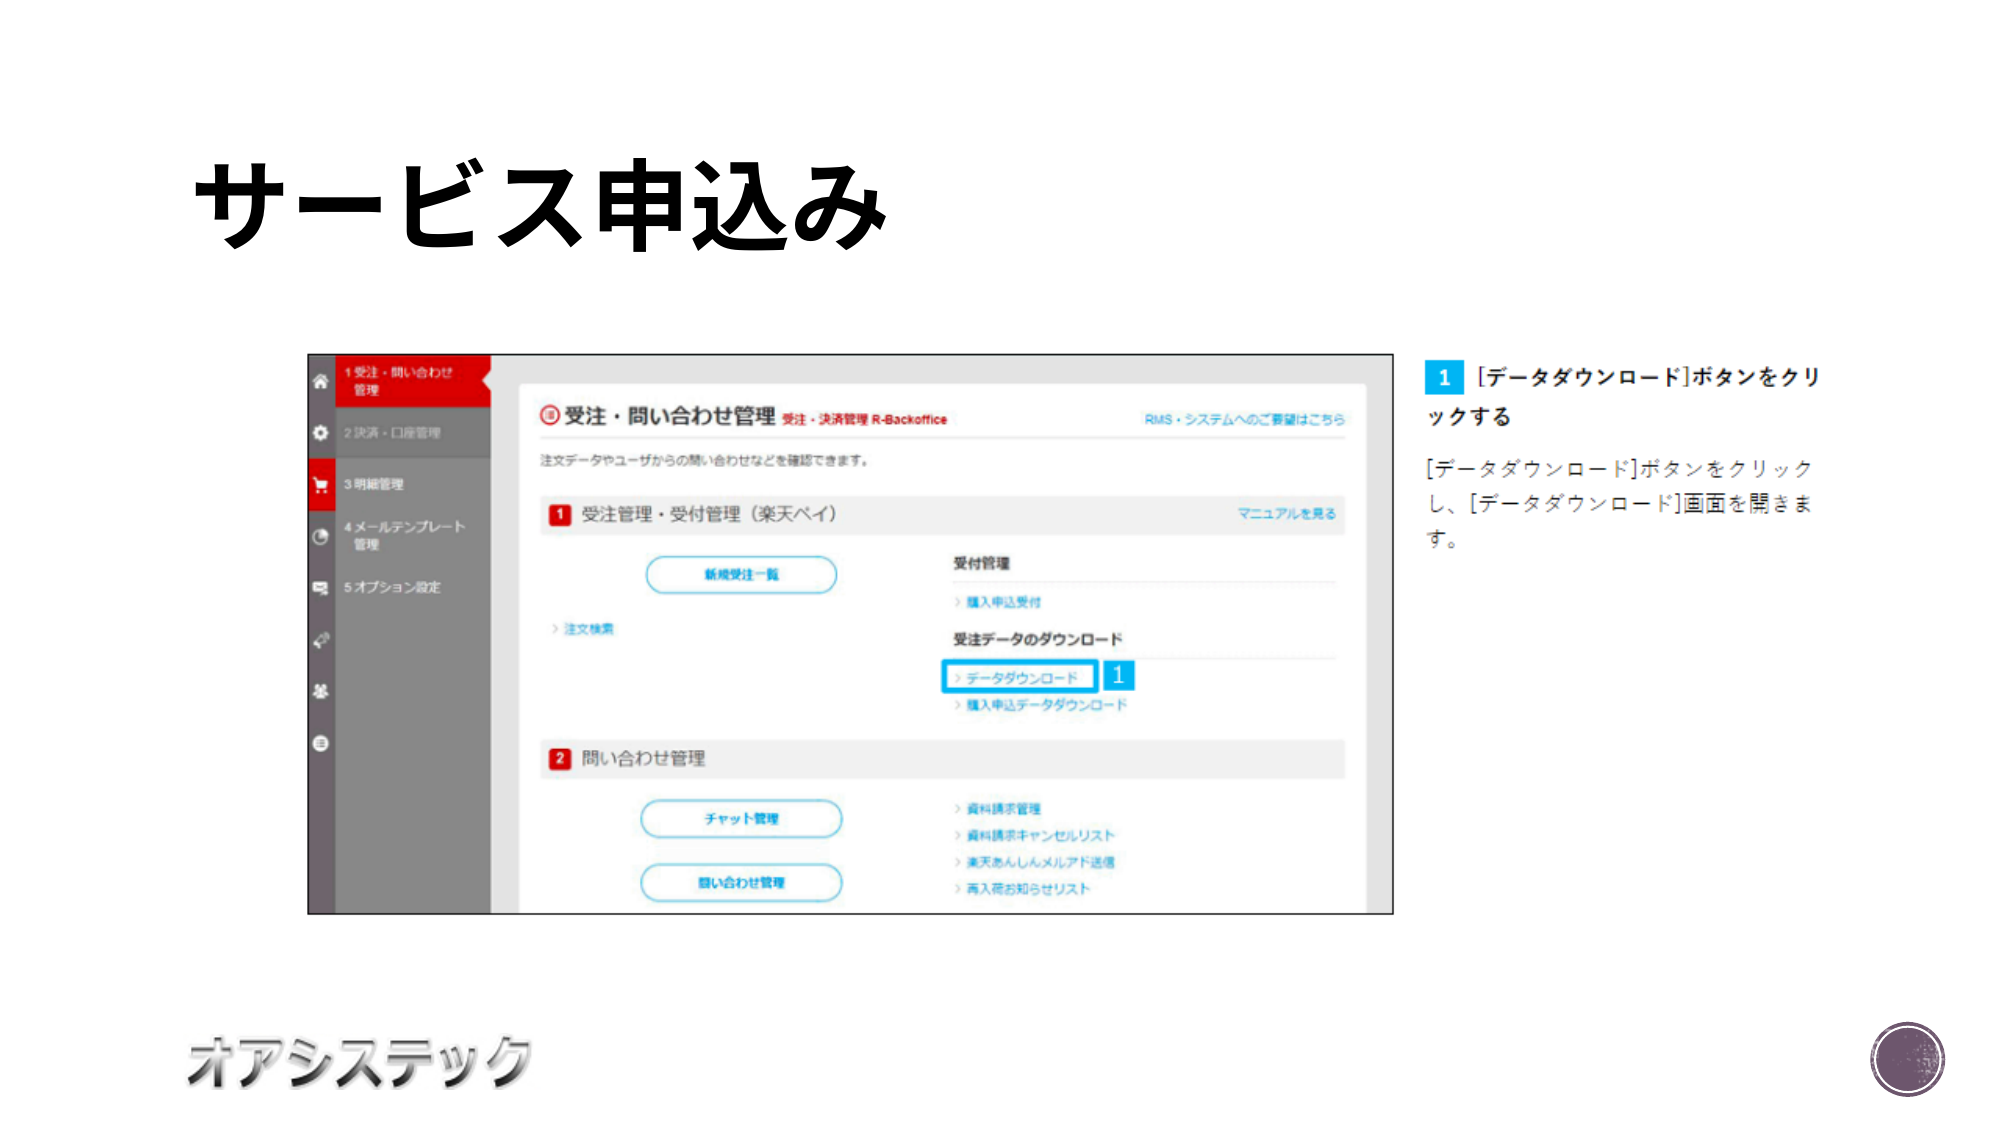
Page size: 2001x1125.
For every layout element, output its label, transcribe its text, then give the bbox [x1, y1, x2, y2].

picture [179, 1033, 541, 1090]
title サービス申込み [175, 79, 1826, 344]
picture [293, 340, 1838, 935]
